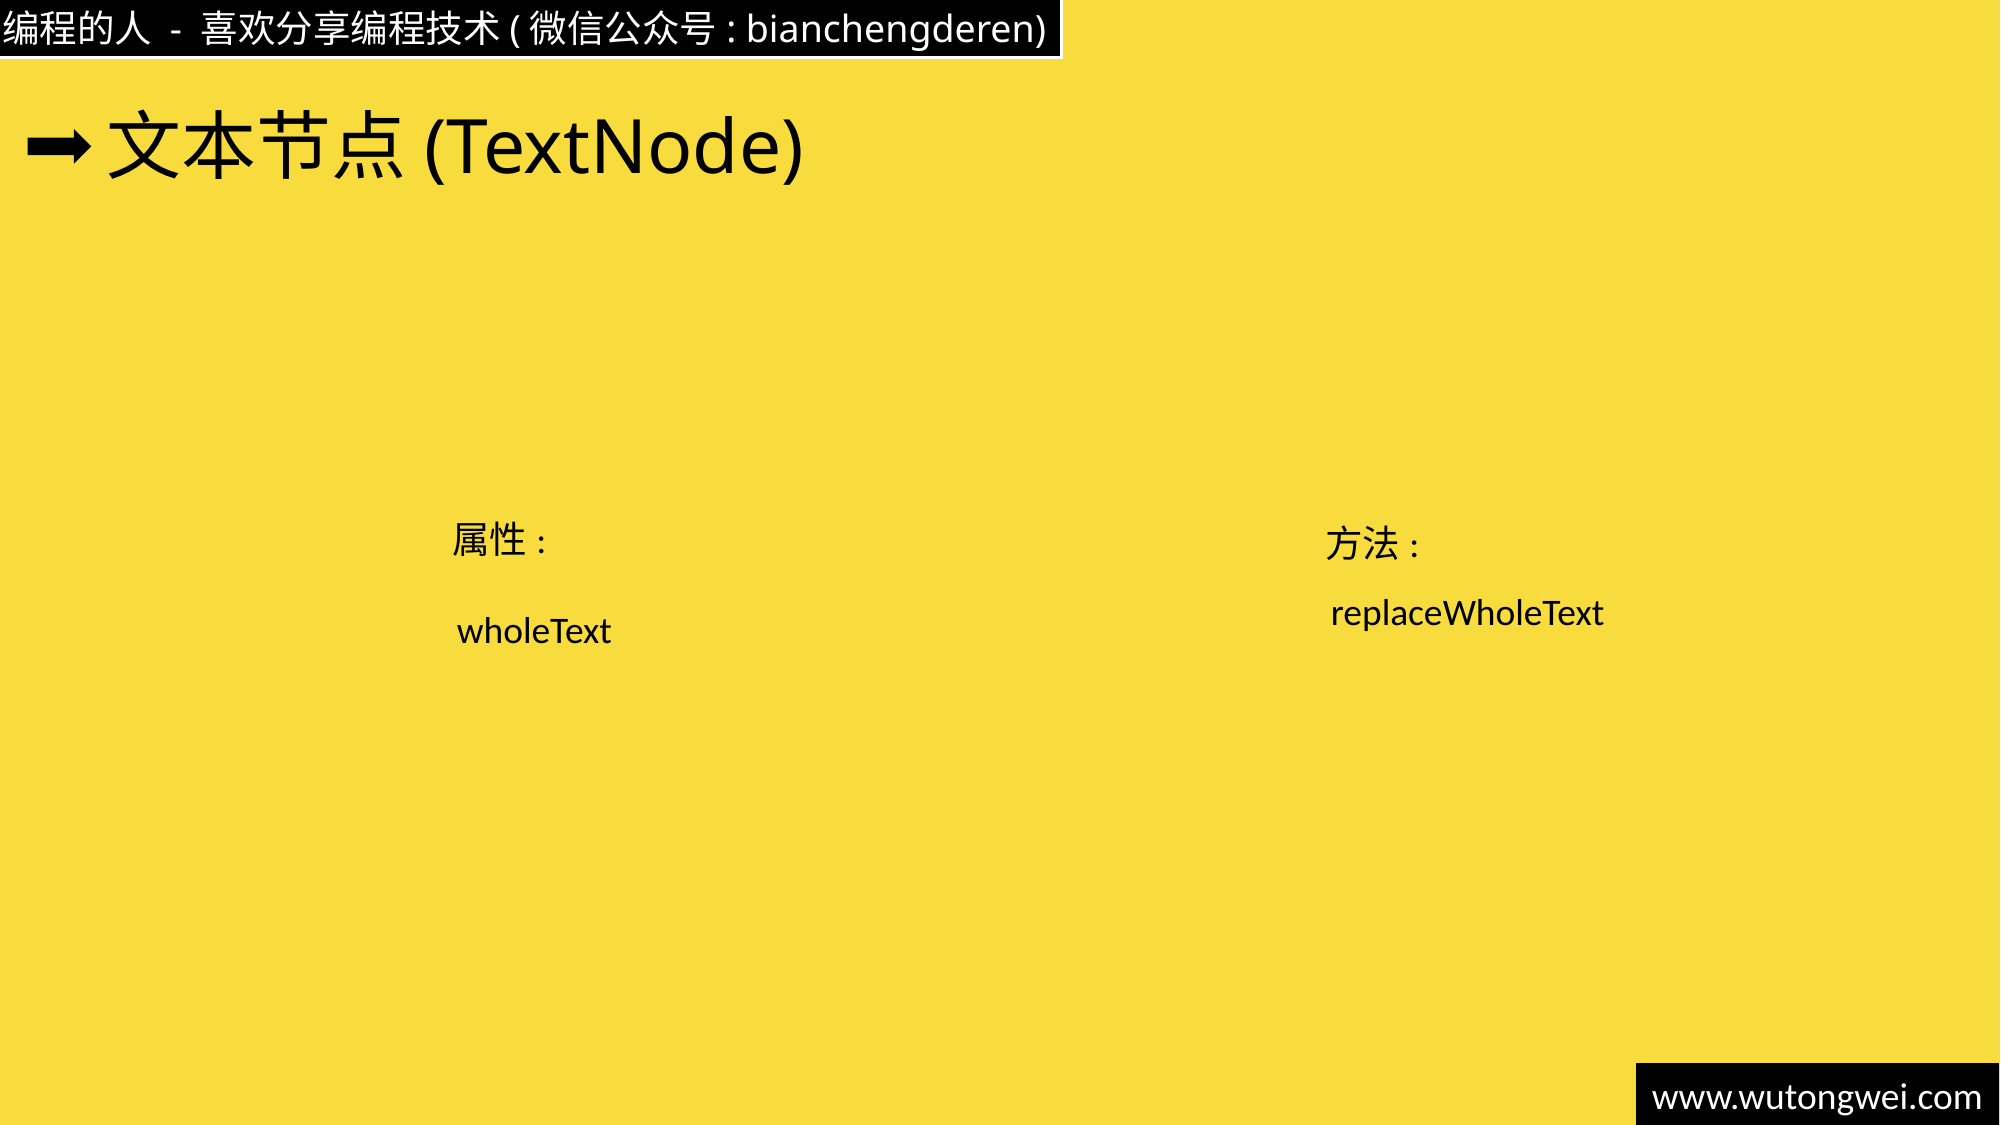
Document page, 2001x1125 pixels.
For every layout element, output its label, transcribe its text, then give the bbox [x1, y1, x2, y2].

title 文本节点(TextNode) [91, 101, 1955, 192]
text_box 方法: [1310, 512, 1434, 573]
text_box wholeText [442, 599, 628, 659]
text_box replaceWholeText [1315, 580, 1620, 641]
text_box 属性: [437, 508, 561, 568]
